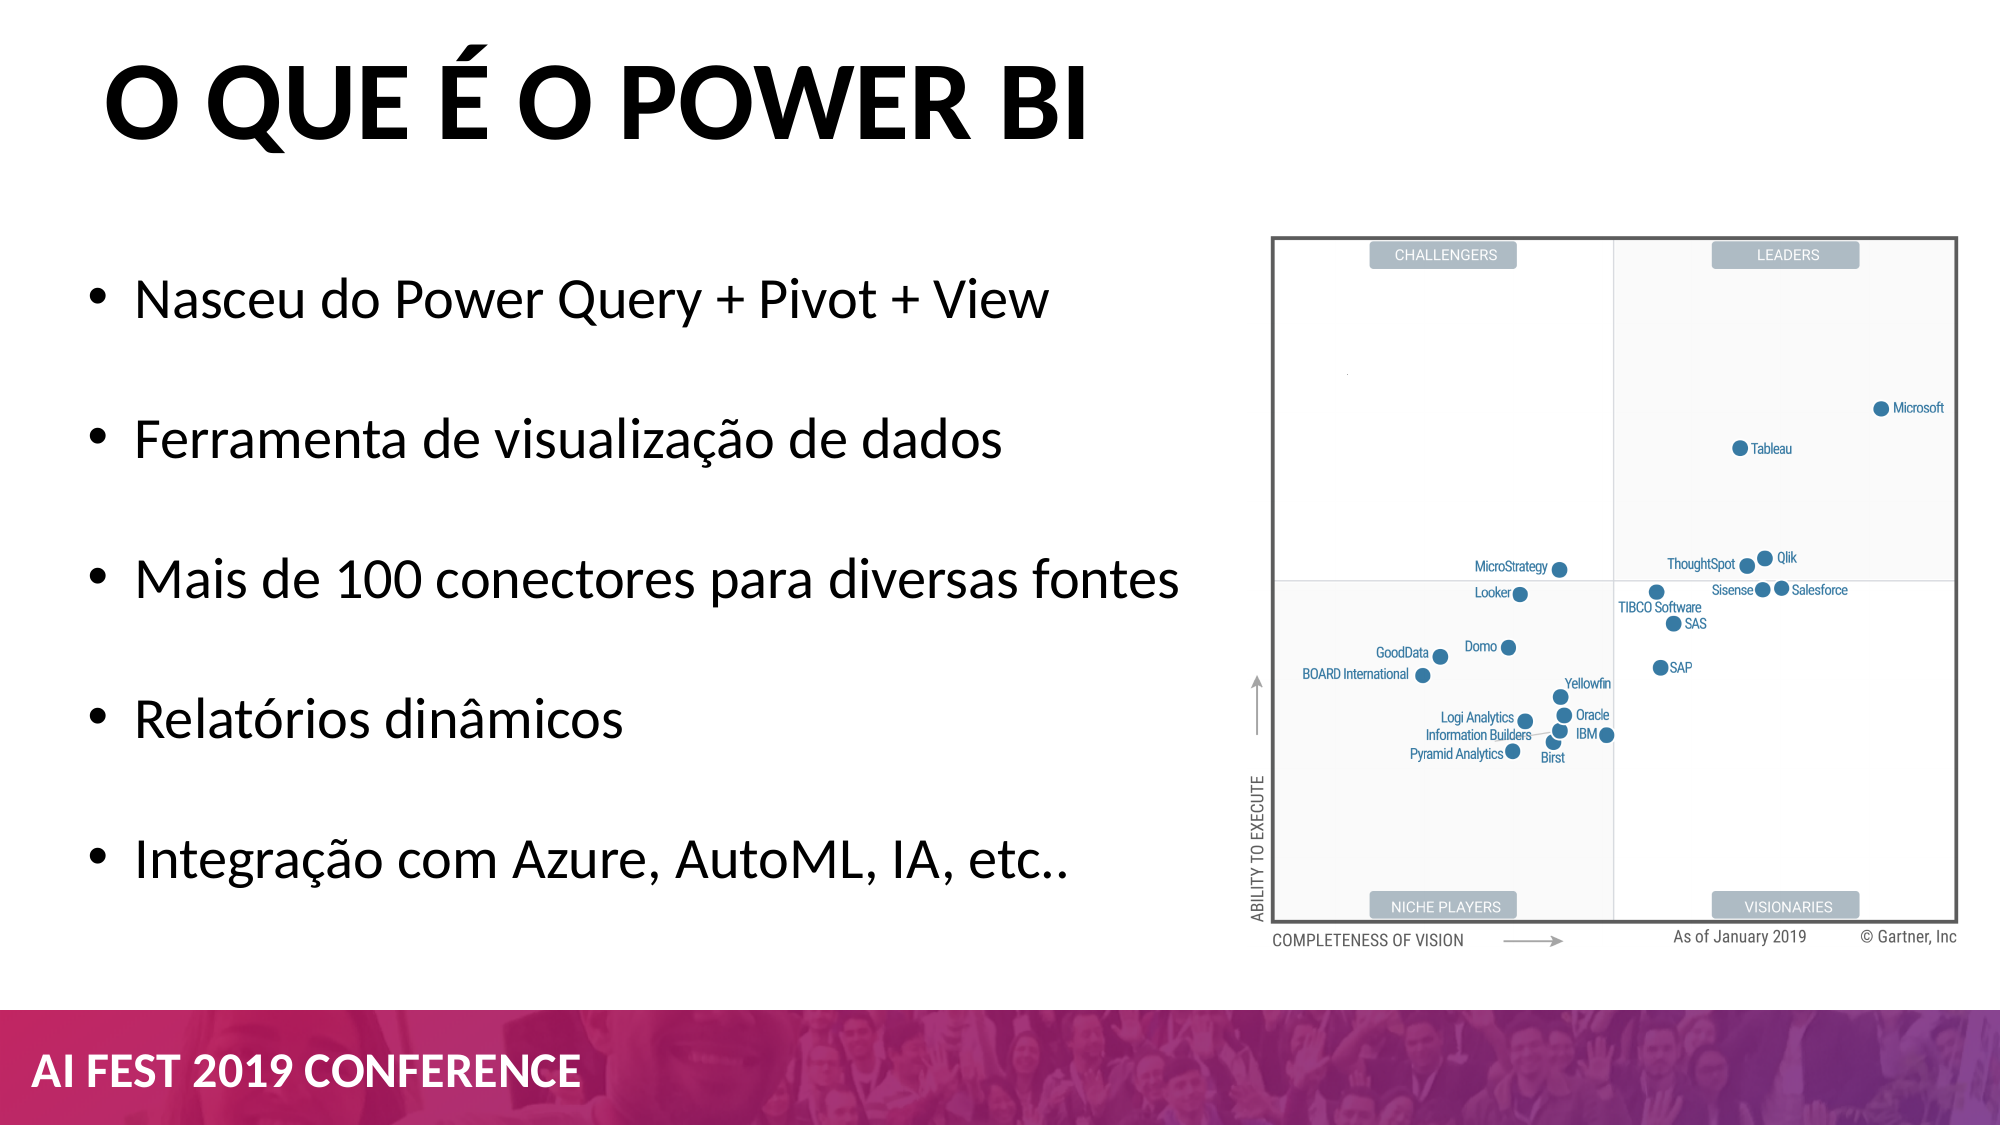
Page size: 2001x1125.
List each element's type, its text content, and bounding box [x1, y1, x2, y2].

picture [1247, 235, 1959, 947]
text_box O QUE É O POWER BI [89, 19, 1893, 249]
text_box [0, 1010, 2000, 1125]
text_box Nasceu do Power Query + Pivot + View Ferramenta de visualização de dados Mais de 100 conectores para diversas fontes Relatórios dinâmicos Integração com Azure, AutoML, IA, etc.. [72, 252, 1203, 898]
